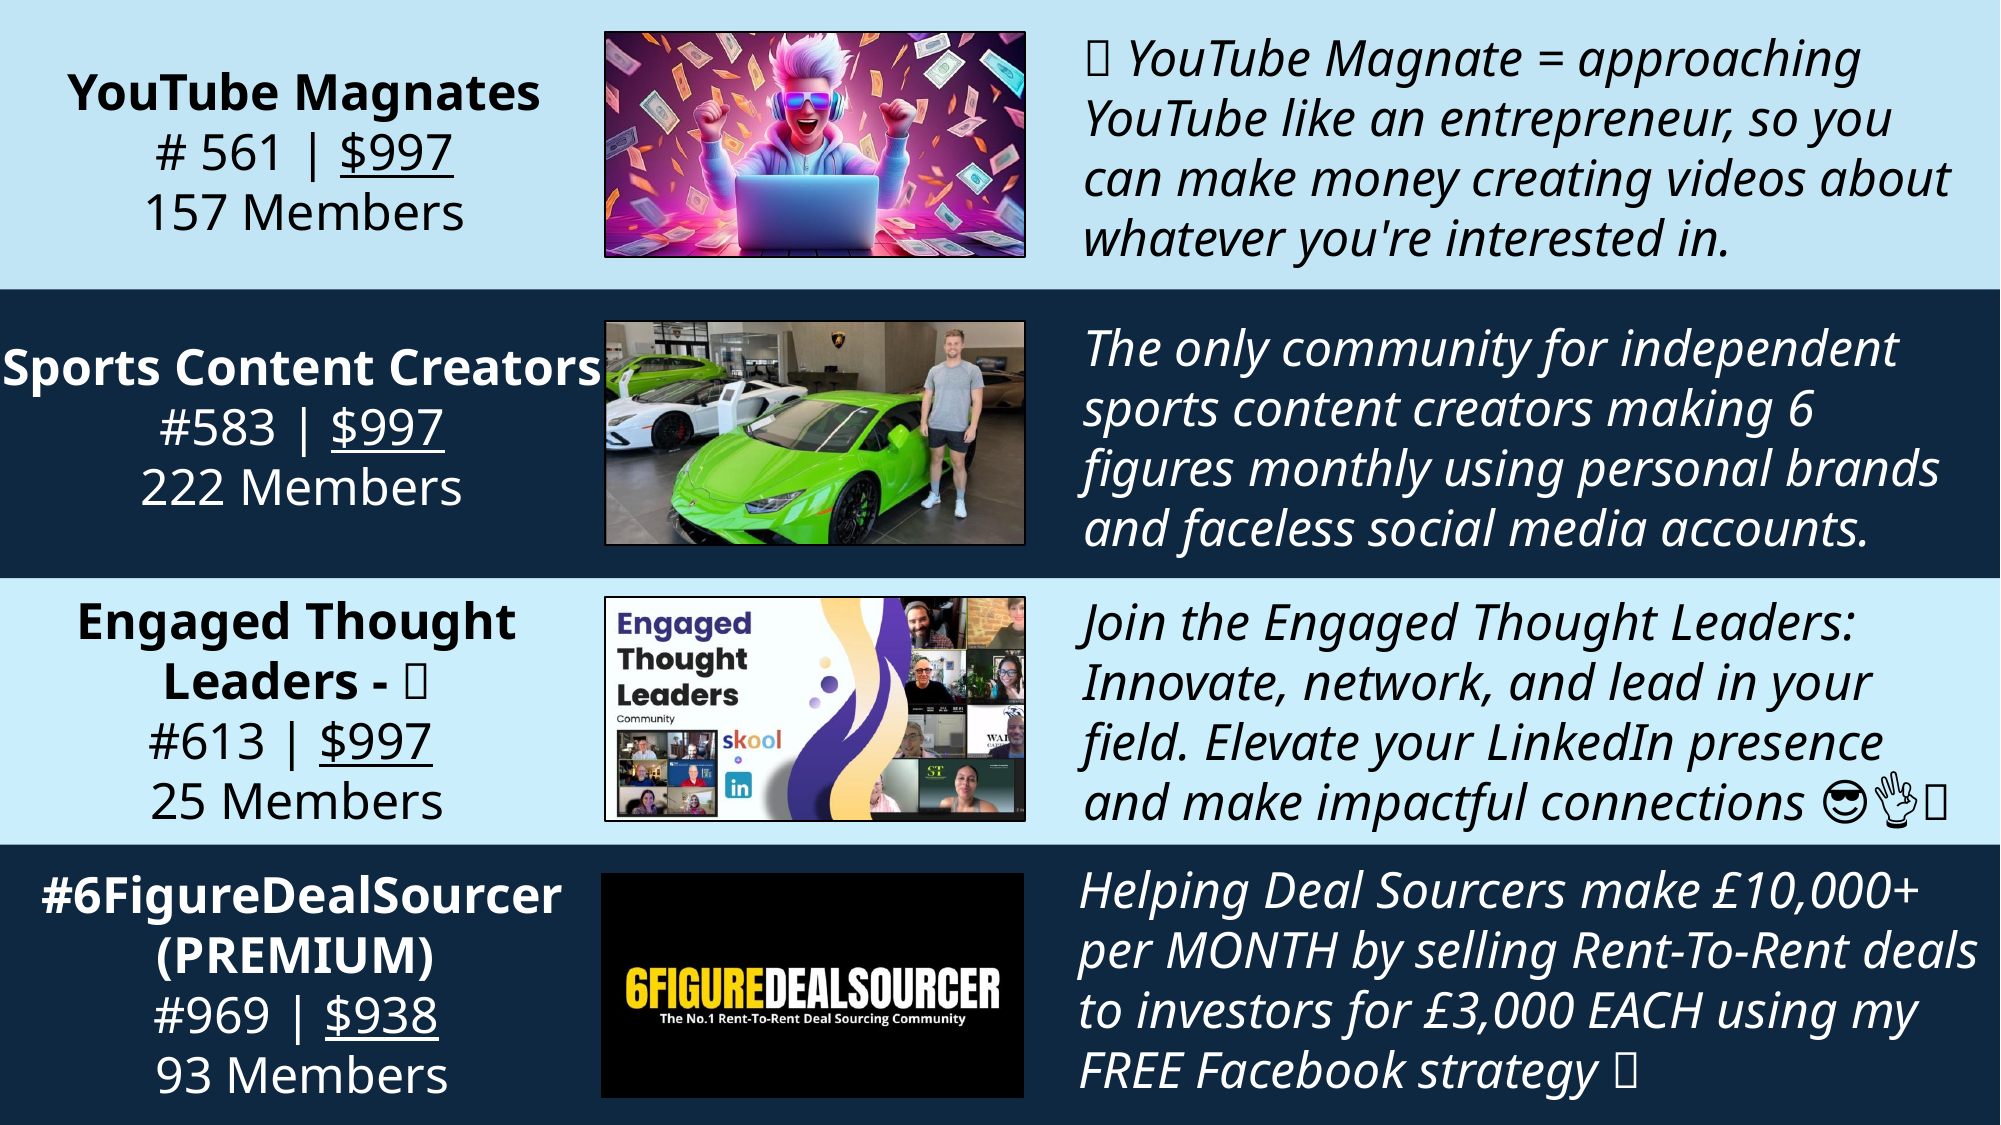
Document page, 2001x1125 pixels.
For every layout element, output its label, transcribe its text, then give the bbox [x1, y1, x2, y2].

text_box YouTube Magnates # 561 | $997 157 Members [1, 53, 605, 249]
picture [600, 872, 1025, 1099]
picture [605, 321, 1025, 545]
text_box 💸 YouTube Magnate = approaching YouTube like an entrepreneur, so you can make money creating videos about whatever you're interested in. [1068, 19, 1985, 275]
text_box [0, 0, 2000, 291]
text_box Helping Deal Sourcers make £10,000+ per MONTH by selling Rent-To-Rent deals to investors for £3,000 EACH using my FREE Facebook strategy 🔥 [1064, 851, 1998, 1106]
text_box #6FigureDealSourcer (PREMIUM) #969 | $938 93 Members [17, 856, 588, 1111]
picture [605, 597, 1025, 821]
text_box Join the Engaged Thought Leaders: Innovate, network, and lead in your field. Elevate your LinkedIn presence and make impactful connections 😎👌🤝 [1068, 583, 1995, 839]
text_box Engaged Thought Leaders - 🤝 #613 | $997 25 Members [0, 582, 595, 838]
text_box [0, 580, 2000, 846]
picture [605, 32, 1025, 257]
text_box [0, 846, 2000, 1125]
text_box [0, 291, 2000, 580]
text_box The only community for independent sports content creators making 6 figures monthly using personal brands and faceless social media accounts. [1068, 308, 1985, 564]
text_box Sports Content Creators #583 | $997 222 Members [0, 328, 604, 524]
